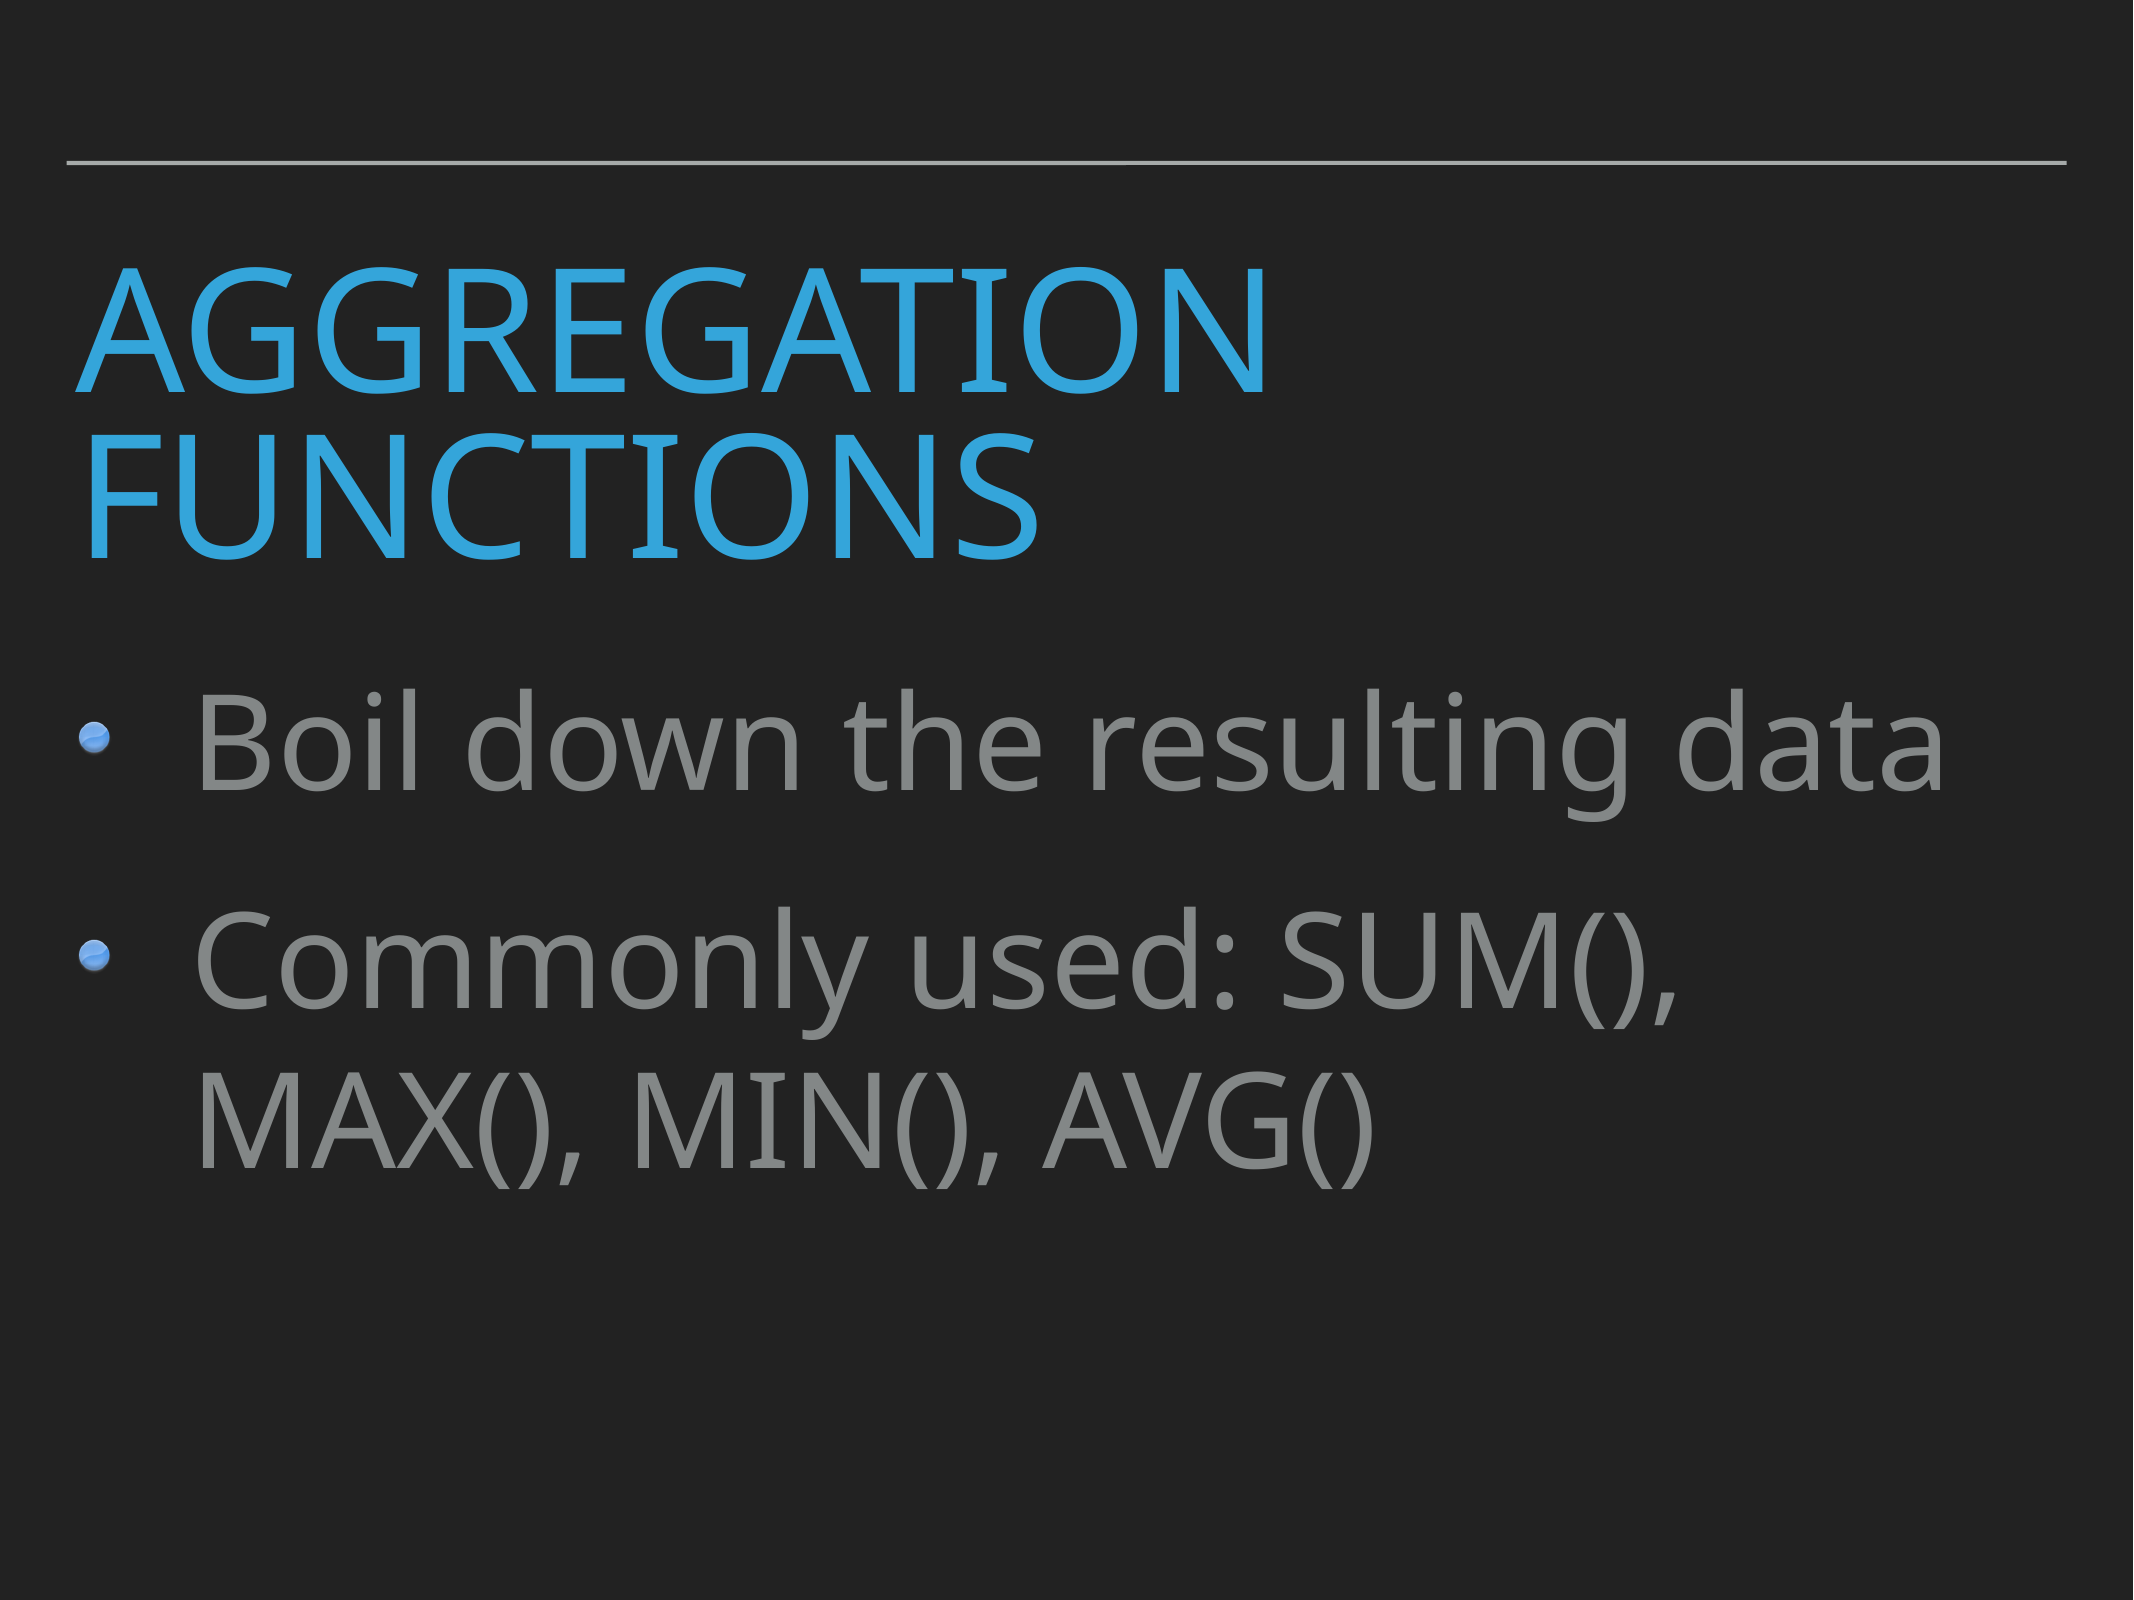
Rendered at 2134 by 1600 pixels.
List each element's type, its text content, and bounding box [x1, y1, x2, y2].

list Boil down the resulting data Commonly used: SUM(), MAX(), MIN(), AVG() [66, 648, 2068, 1600]
picture [75, 936, 113, 974]
picture [75, 718, 113, 756]
title Aggregation Functions [66, 251, 2068, 445]
